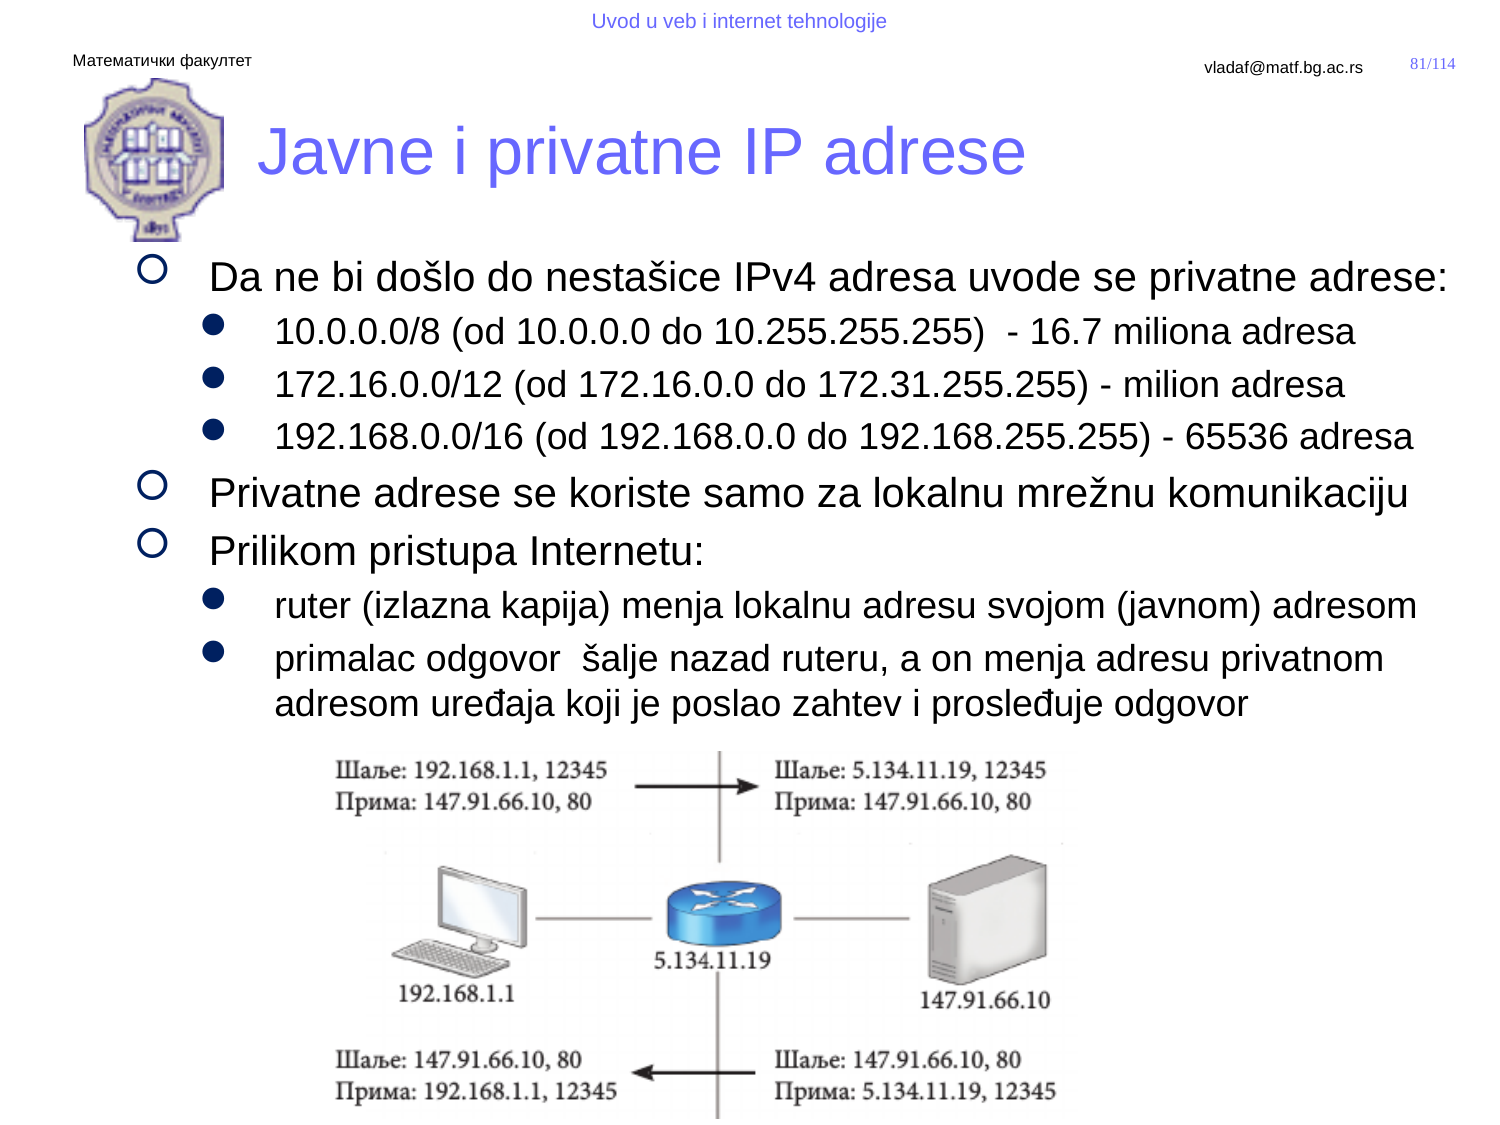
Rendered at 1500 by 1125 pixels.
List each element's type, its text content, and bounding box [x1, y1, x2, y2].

list Da ne bi došlo do nestašice IPv4 adresa uvode se privatne adrese: 10.0.0.0/8 (od 10.0.0.0 do 10.255.255.255) - 16.7 miliona adresa 172.16.0.0/12 (od 172.16.0.0 do 172.31.255.255) - milion adresa 192.168.0.0/16 (od 192.168.0.0 do 192.168.255.255) - 65536 adresa Privatne adrese se koriste samo za lokalnu mrežnu komunikaciju Prilikom pristupa Internetu: ruter (izlazna kapija) menja lokalnu adresu svojom (javnom) adresom primalac odgovor šalje nazad ruteru, a on menja adresu privatnom adresom uređaja koji je poslao zahtev i prosleđuje odgovor [53, 242, 1483, 598]
picture [84, 78, 224, 242]
title Javne i privatne IP adrese [242, 54, 1388, 242]
picture [324, 751, 1079, 1120]
